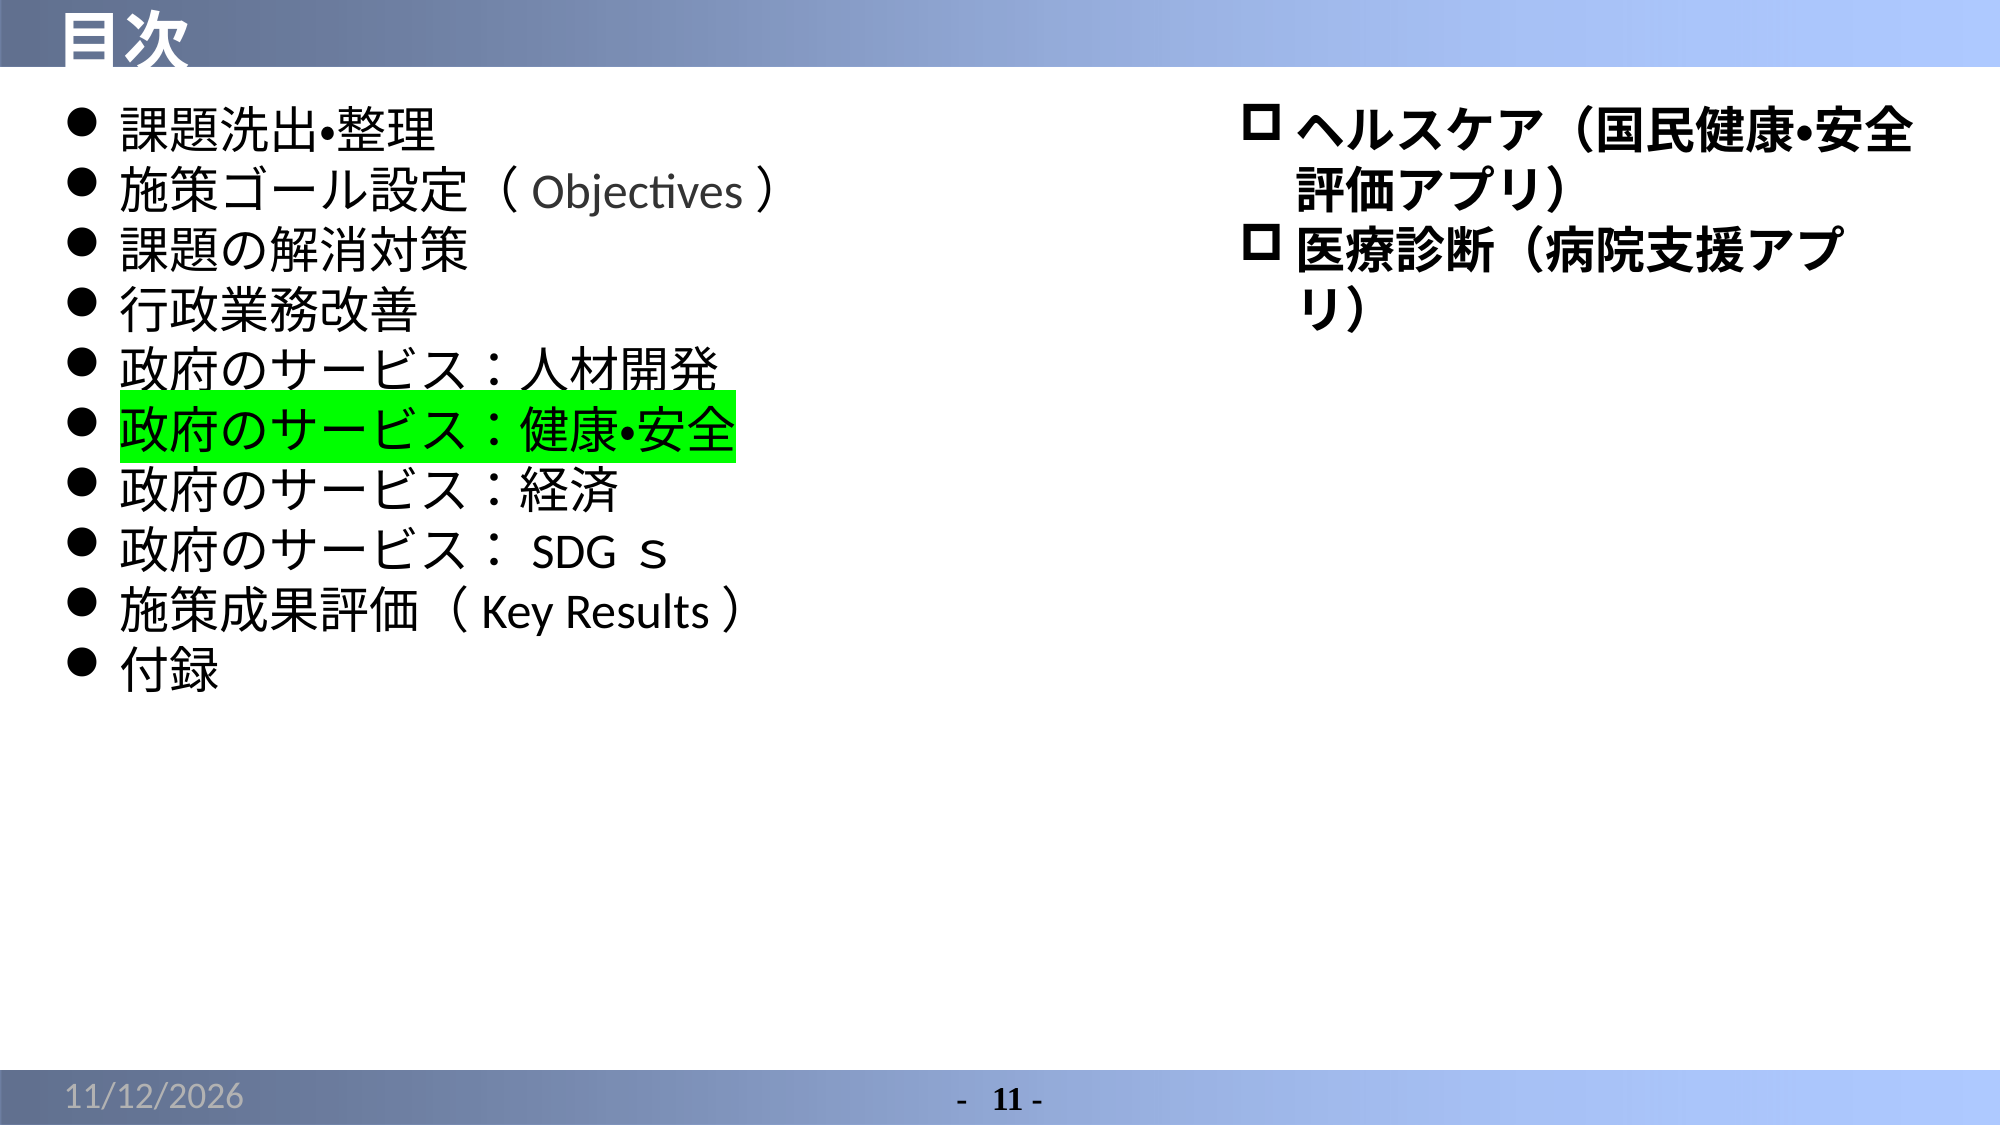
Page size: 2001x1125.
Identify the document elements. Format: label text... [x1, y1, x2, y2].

slide_number - 11 - [934, 1078, 1063, 1117]
title 目次 [56, 0, 1937, 81]
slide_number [63, 1071, 524, 1117]
list 課題洗出・整理 施策ゴール設定（Objectives） 課題の解消対策 行政業務改善 政府のサービス：人材開発 政府のサービス：健康・安全 政府のサービス：経済 政府のサービス：SDGｓ 施策成果評価（Key Results） 付録 [63, 98, 1186, 1014]
list ヘルスケア（国民健康・安全評価アプリ） 医療診断（病院支援アプリ） [1239, 98, 1937, 1033]
